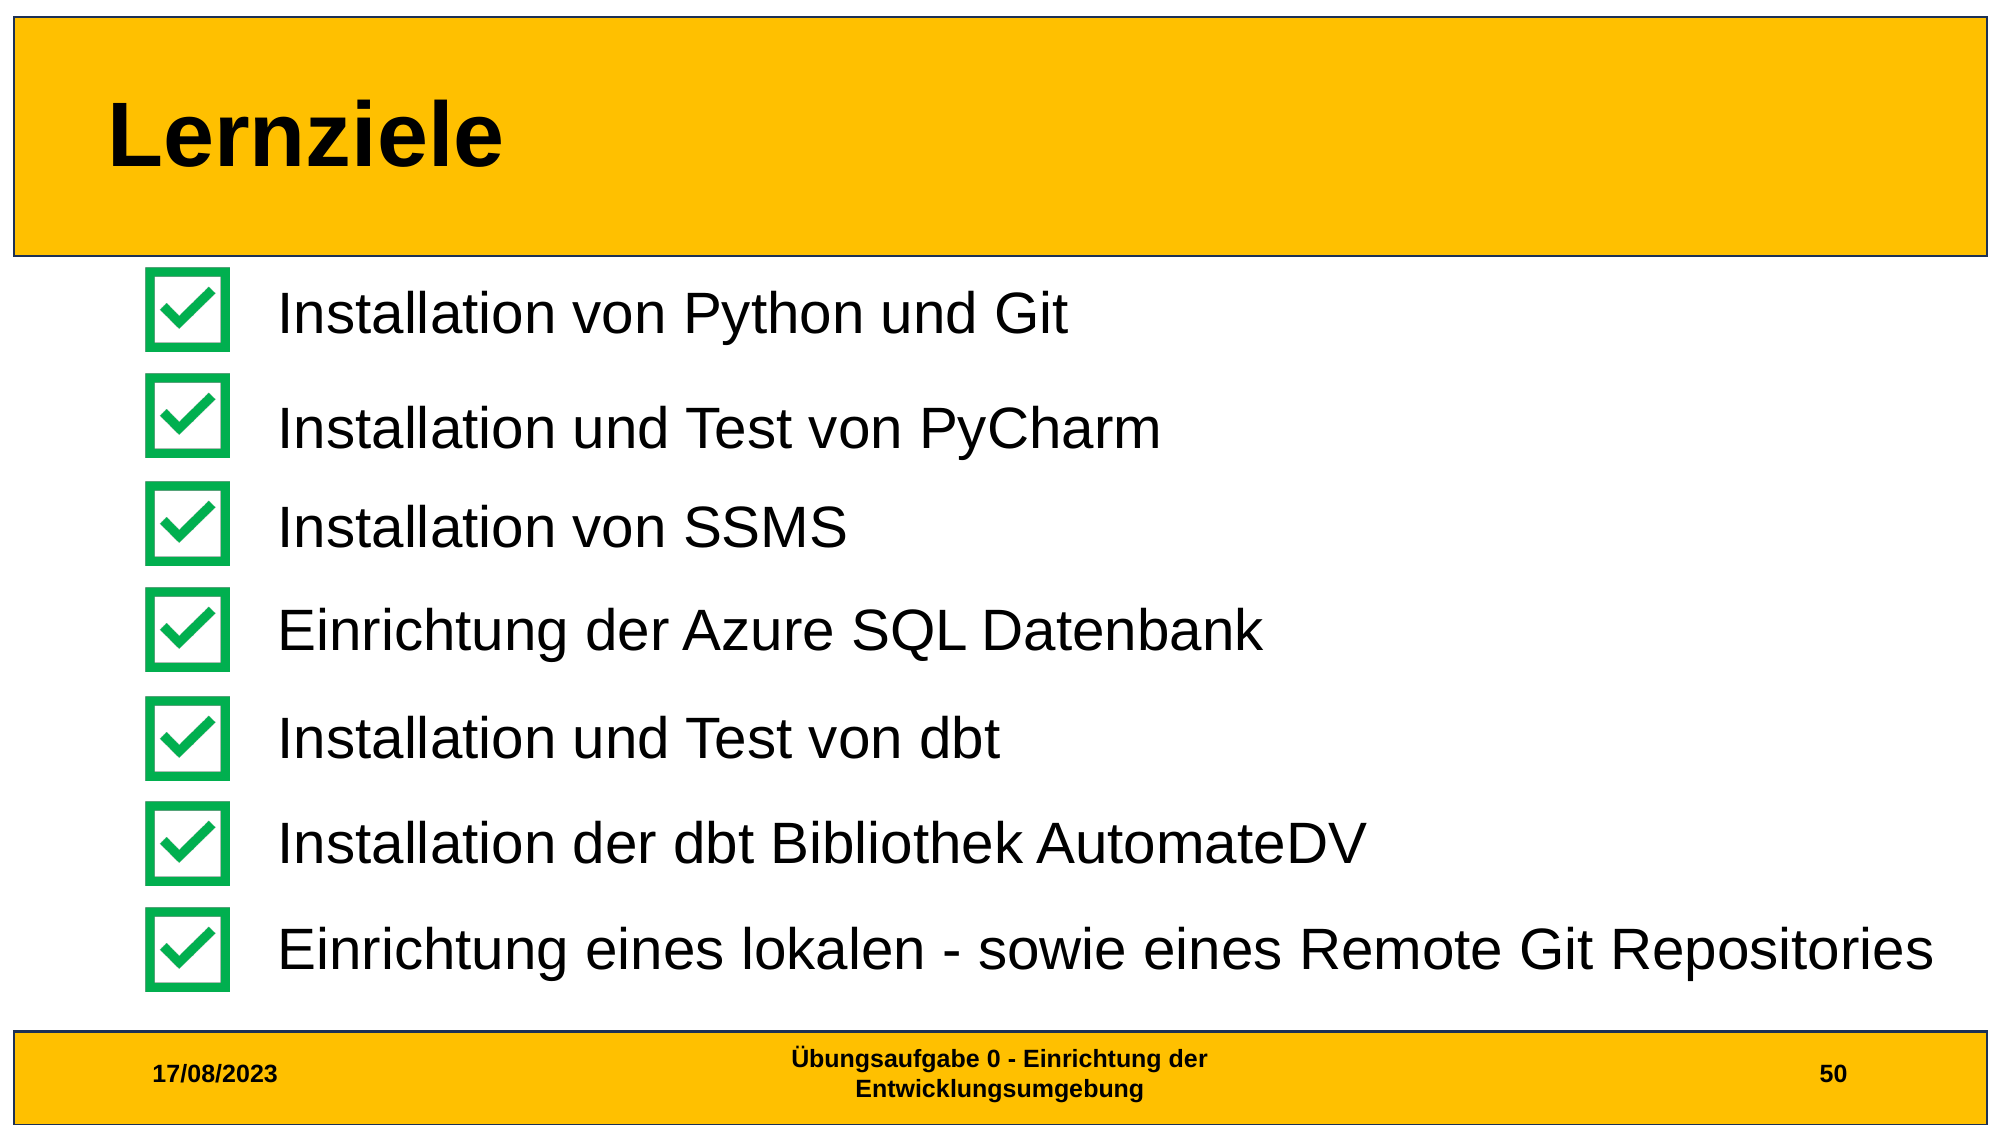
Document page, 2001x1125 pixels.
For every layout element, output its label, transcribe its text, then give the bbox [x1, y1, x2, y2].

text_box [13, 16, 1988, 257]
text_box [13, 1030, 1988, 1125]
text_box Installation und Test von dbt [263, 692, 1748, 778]
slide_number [137, 1042, 588, 1103]
footer Übungsaufgabe 0 - Einrichtung der Entwicklungsumgebung [662, 1042, 1338, 1103]
title Lernziele [92, 27, 1973, 246]
picture [112, 234, 263, 1025]
text_box Installation von SSMS [263, 481, 1748, 567]
text_box Installation von Python und Git [263, 268, 1748, 353]
text_box Installation und Test von PyCharm [263, 382, 1748, 468]
text_box Installation der dbt Bibliothek AutomateDV [263, 797, 1748, 883]
text_box Einrichtung eines lokalen - sowie eines Remote Git Repositories [263, 903, 1963, 989]
text_box Einrichtung der Azure SQL Datenbank [263, 584, 1748, 670]
slide_number 50 [1412, 1042, 1863, 1103]
